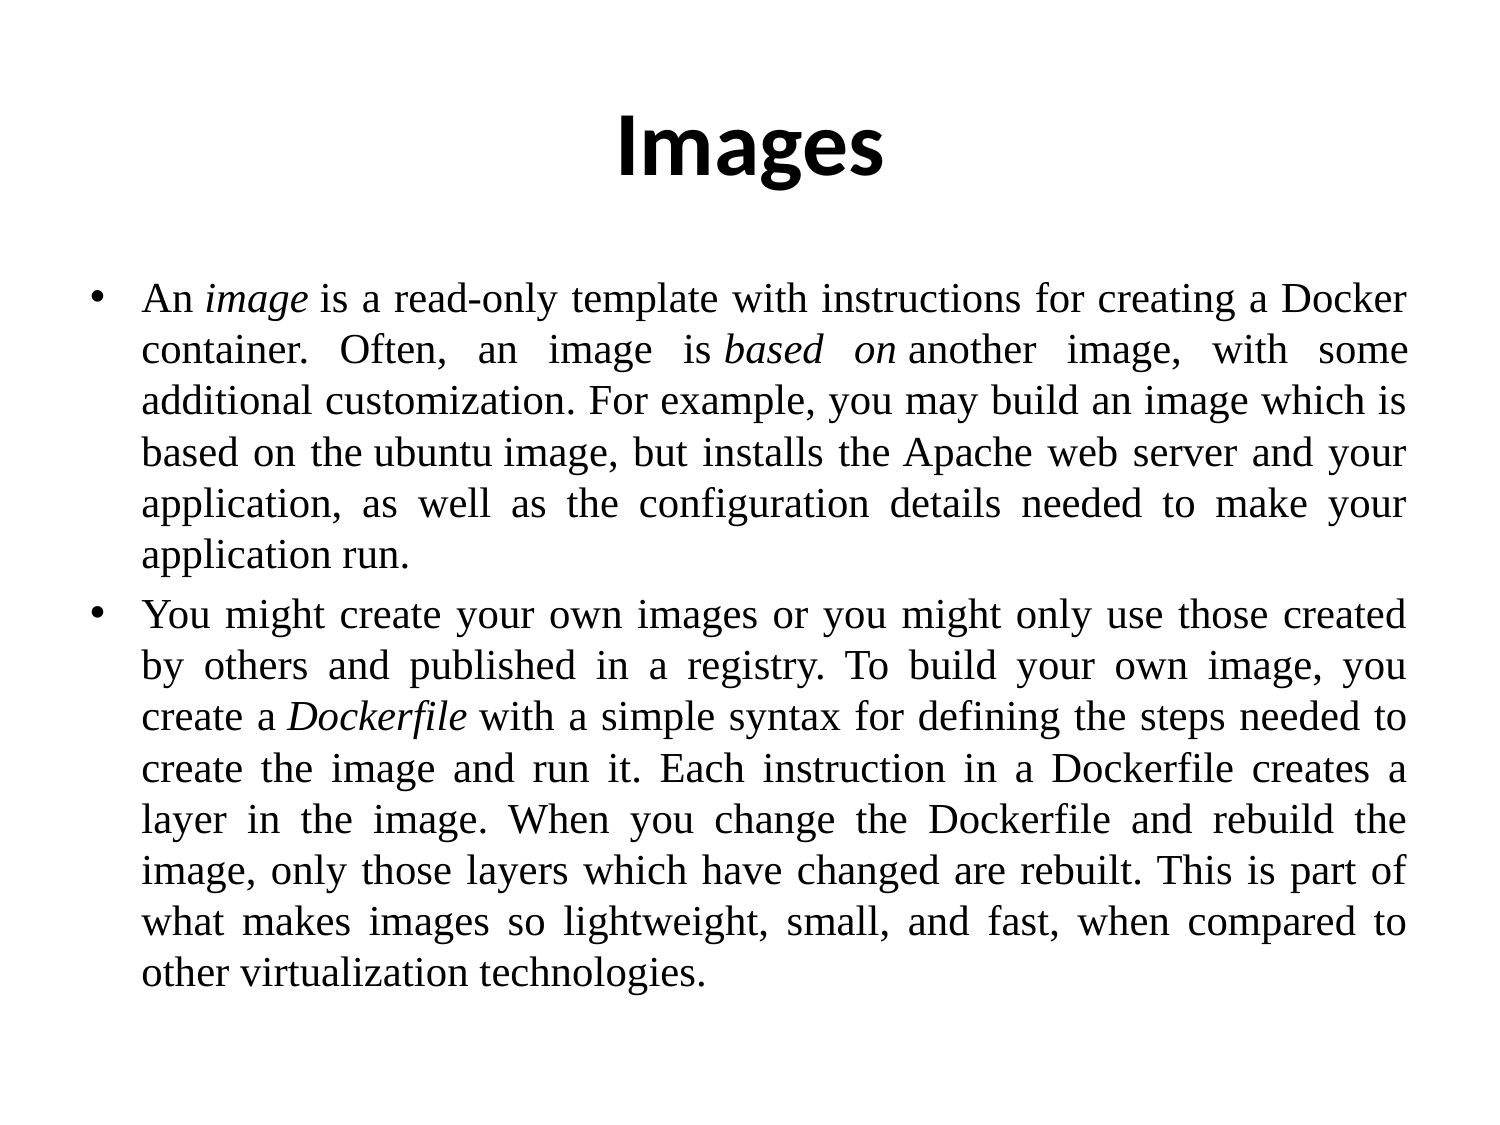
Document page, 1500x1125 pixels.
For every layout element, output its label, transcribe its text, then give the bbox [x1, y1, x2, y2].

list An image is a read-only template with instructions for creating a Docker container. Often, an image is based on another image, with some additional customization. For example, you may build an image which is based on the ubuntu image, but installs the Apache web server and your application, as well as the configuration details needed to make your application run. You might create your own images or you might only use those created by others and published in a registry. To build your own image, you create a Dockerfile with a simple syntax for defining the steps needed to create the image and run it. Each instruction in a Dockerfile creates a layer in the image. When you change the Dockerfile and rebuild the image, only those layers which have changed are rebuilt. This is part of what makes images so lightweight, small, and fast, when compared to other virtualization technologies. [75, 262, 1425, 1005]
title Images [75, 45, 1425, 233]
